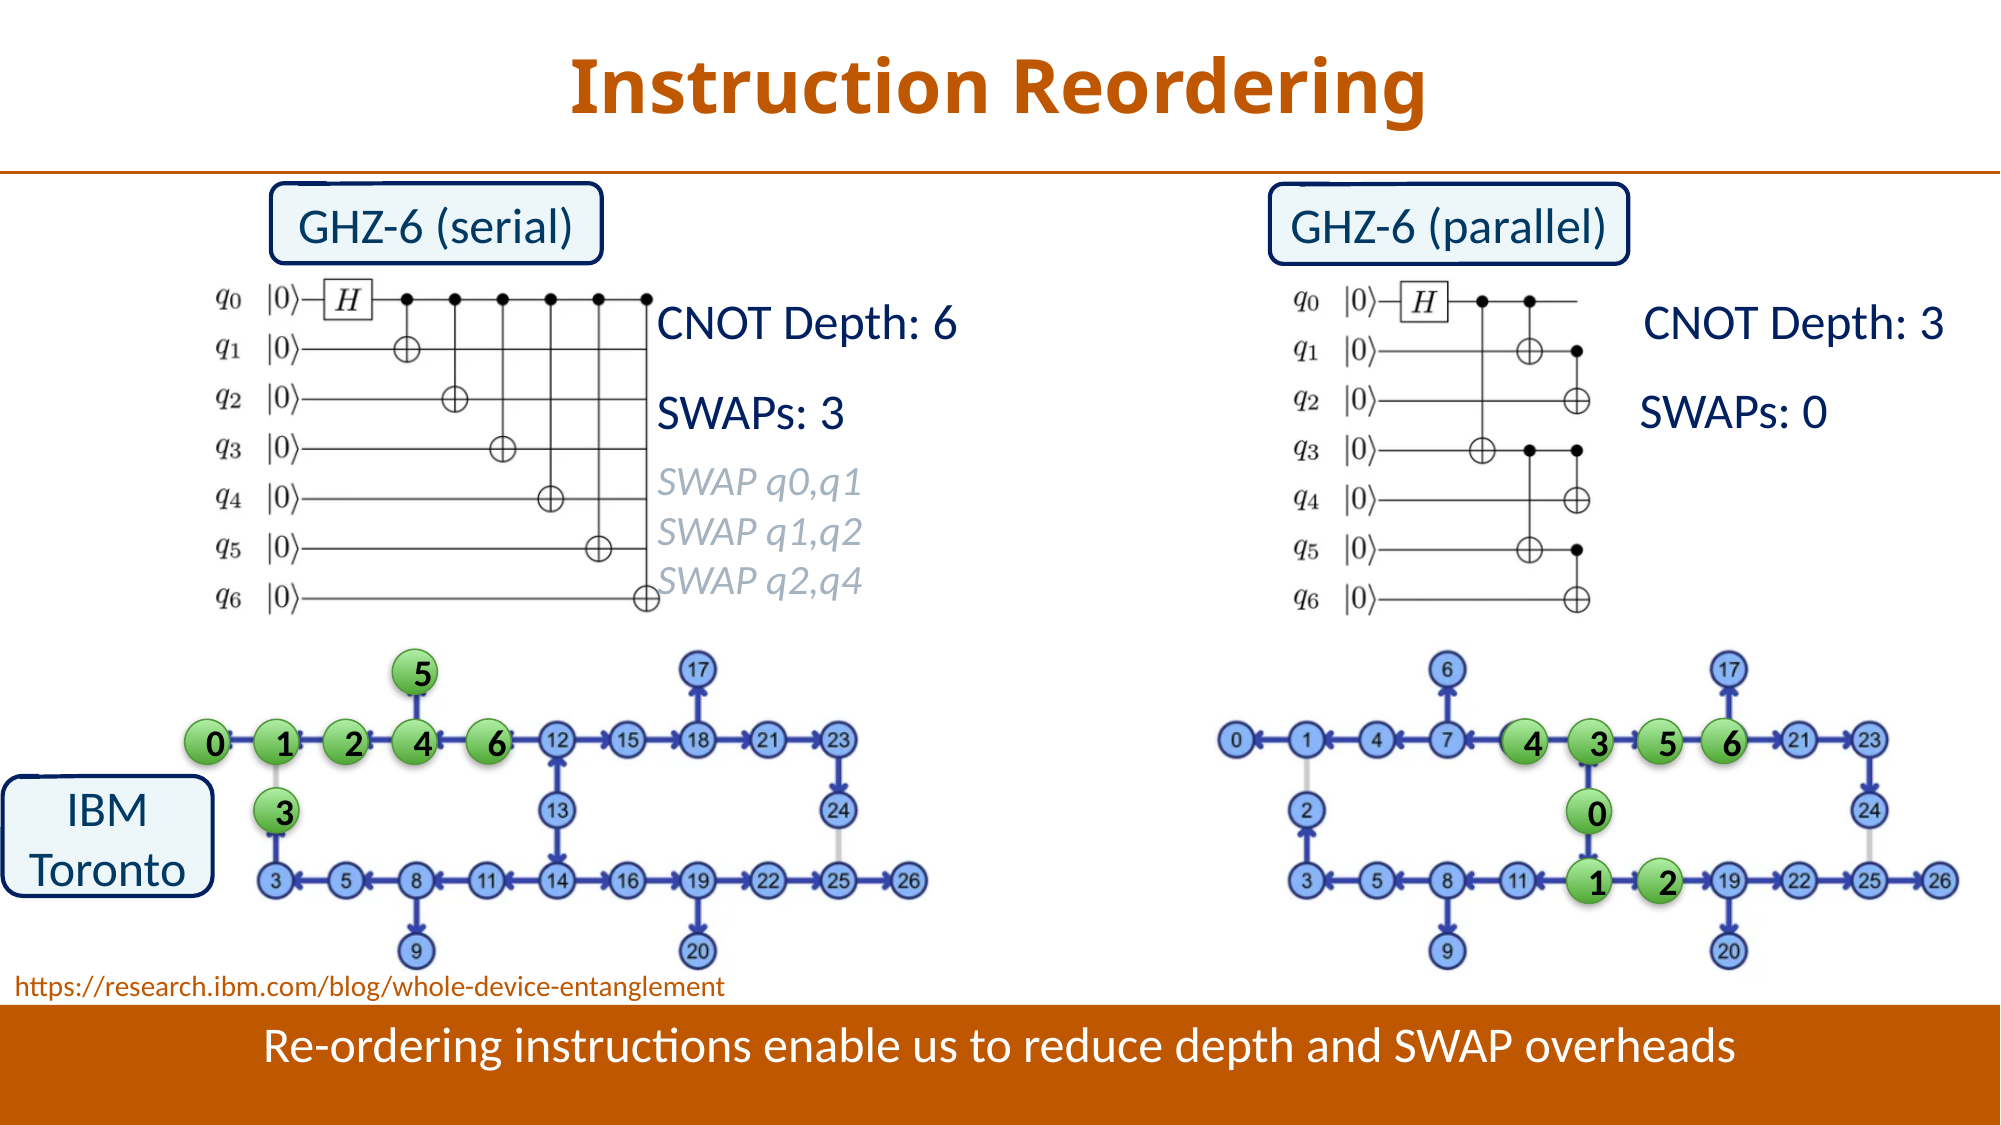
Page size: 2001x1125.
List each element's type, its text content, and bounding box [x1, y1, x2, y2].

text_box IBM Toronto [2, 775, 155, 896]
text_box Re-ordering instructions enable us to reduce depth and SWAP overheads [0, 1004, 2000, 1125]
text_box GHZ-6 (parallel) [1269, 185, 1629, 263]
picture [1191, 262, 1987, 994]
text_box SWAPs: 0 [1637, 376, 1983, 439]
text_box GHZ-6 (serial) [270, 185, 602, 261]
text_box SWAP q0,q1 SWAP q1,q2 SWAP q2,q4 [682, 451, 1001, 604]
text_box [184, 649, 512, 834]
text_box Instruction Reordering [13, 6, 1987, 171]
text_box CNOT Depth: 3 [1641, 287, 1987, 350]
picture [160, 262, 956, 994]
text_box SWAPs: 3 [682, 377, 1000, 440]
text_box CNOT Depth: 6 [682, 287, 1000, 350]
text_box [1502, 718, 1747, 904]
text_box https://research.ibm.com/blog/whole-device-entanglement [0, 959, 1582, 1045]
